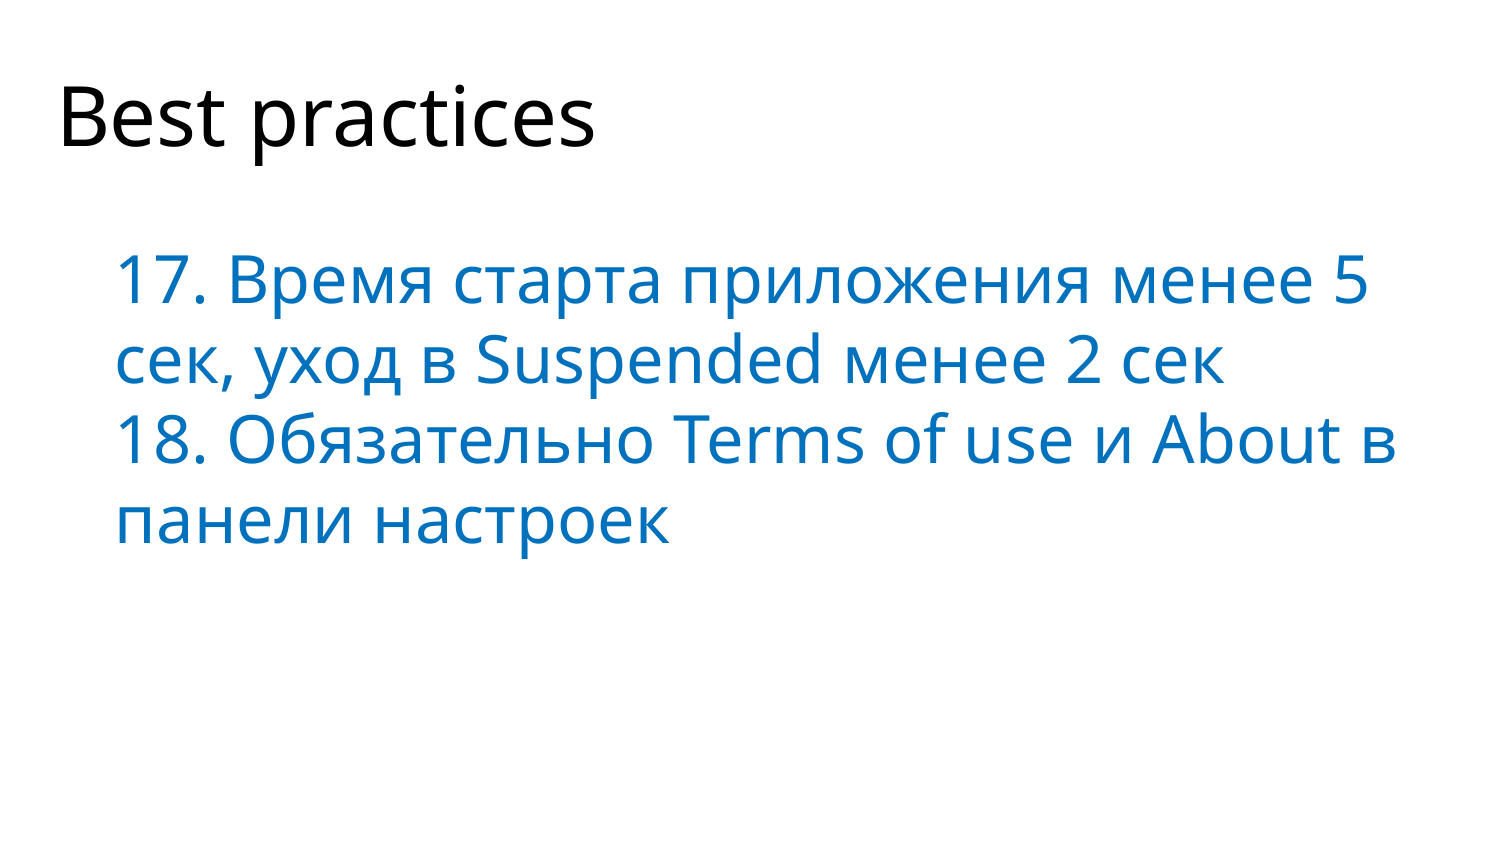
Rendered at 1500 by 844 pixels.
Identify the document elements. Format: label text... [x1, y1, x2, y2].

text_box 17. Время старта приложения менее 5 сек, уход в Suspended менее 2 сек 18. Обязательно Terms of use и About в панели настроек [100, 229, 1474, 844]
title Best practices [55, 52, 1444, 171]
